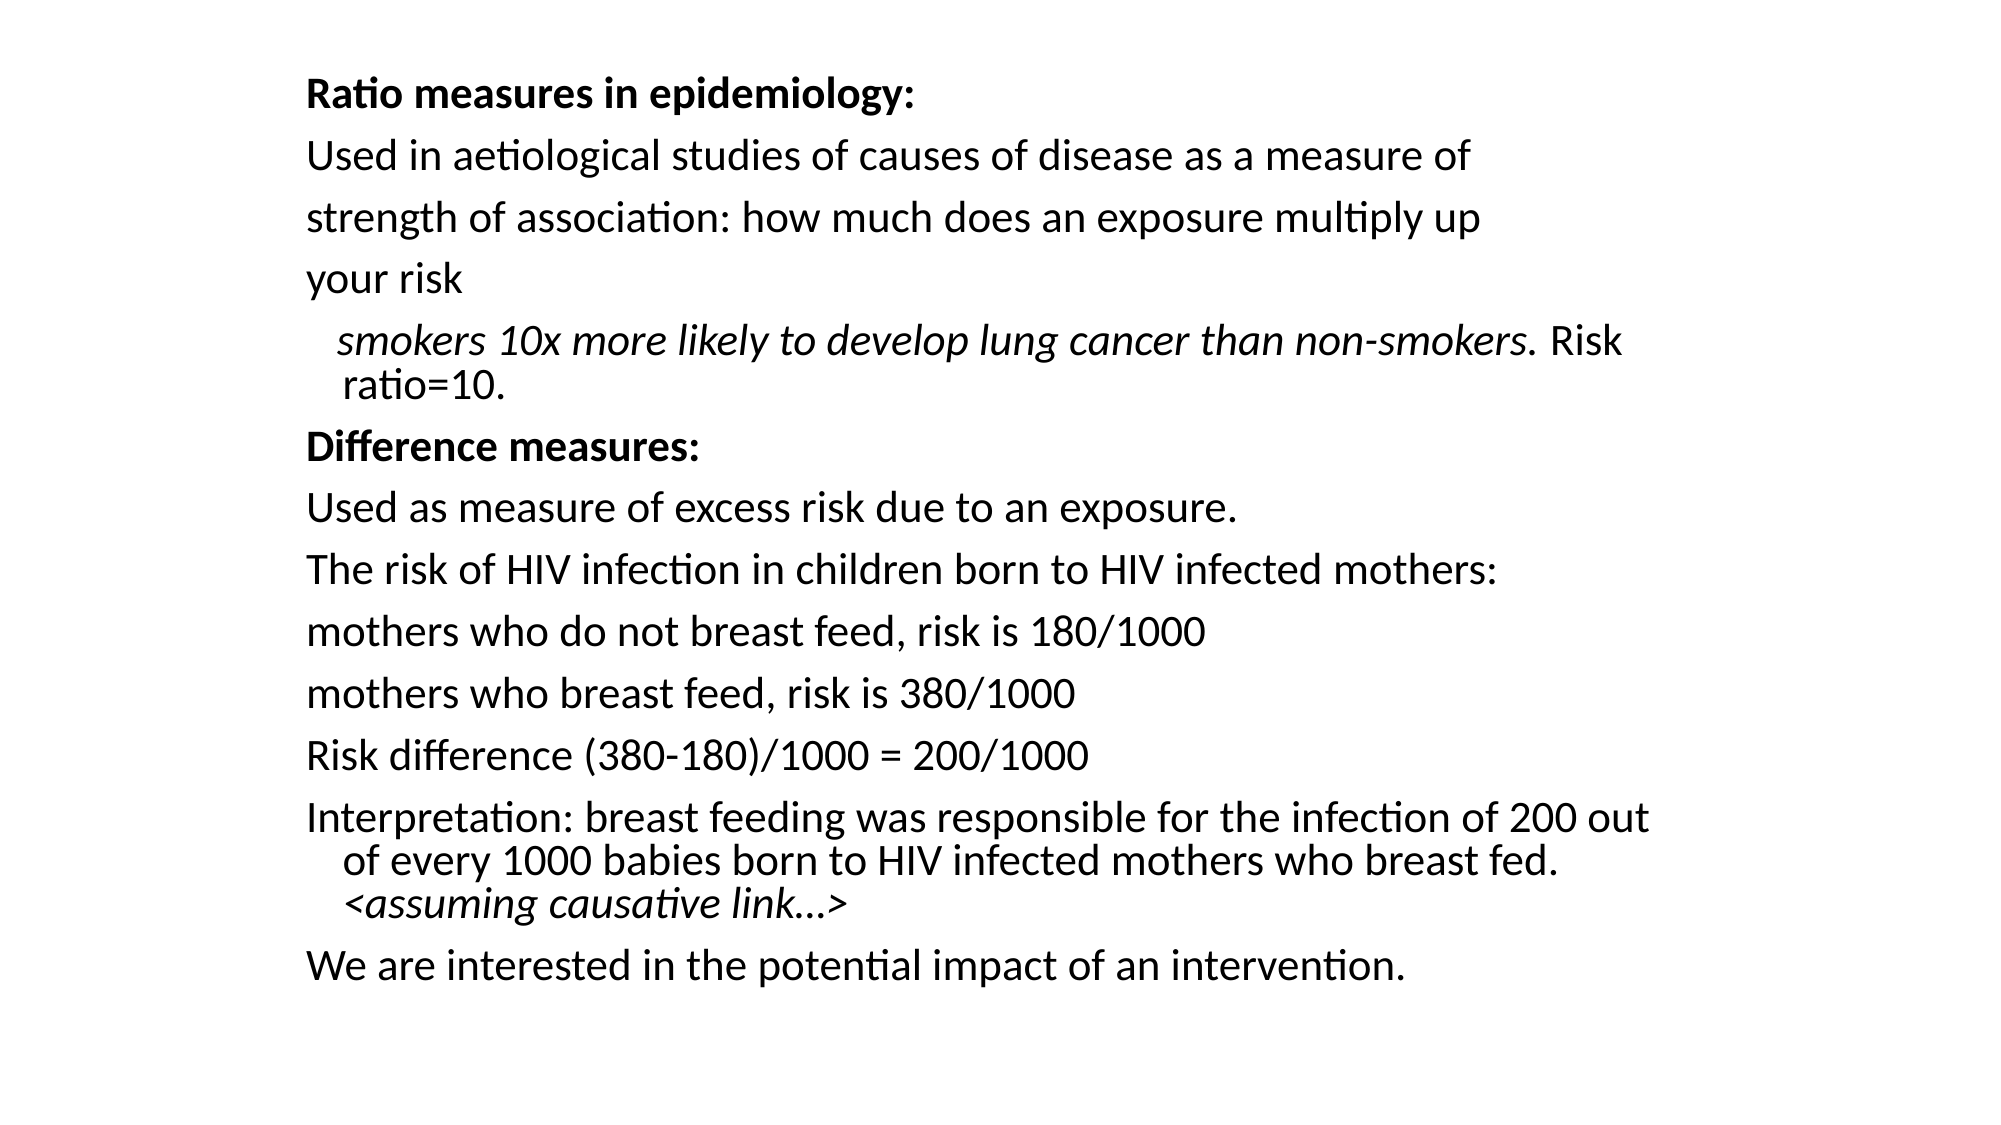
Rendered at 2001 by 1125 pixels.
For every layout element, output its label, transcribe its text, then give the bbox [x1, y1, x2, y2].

list Ratio measures in epidemiology: Used in aetiological studies of causes of disease as a measure of strength of association: how much does an exposure multiply up your risk smokers 10x more likely to develop lung cancer than non-smokers. Risk ratio=10. Difference measures: Used as measure of excess risk due to an exposure. The risk of HIV infection in children born to HIV infected mothers: mothers who do not breast feed, risk is 180/1000 mothers who breast feed, risk is 380/1000 Risk difference (380-180)/1000 = 200/1000 Interpretation: breast feeding was responsible for the infection of 200 out of every 1000 babies born to HIV infected mothers who breast fed. <assuming causative link…> We are interested in the potential impact of an intervention. [291, 66, 1709, 1000]
